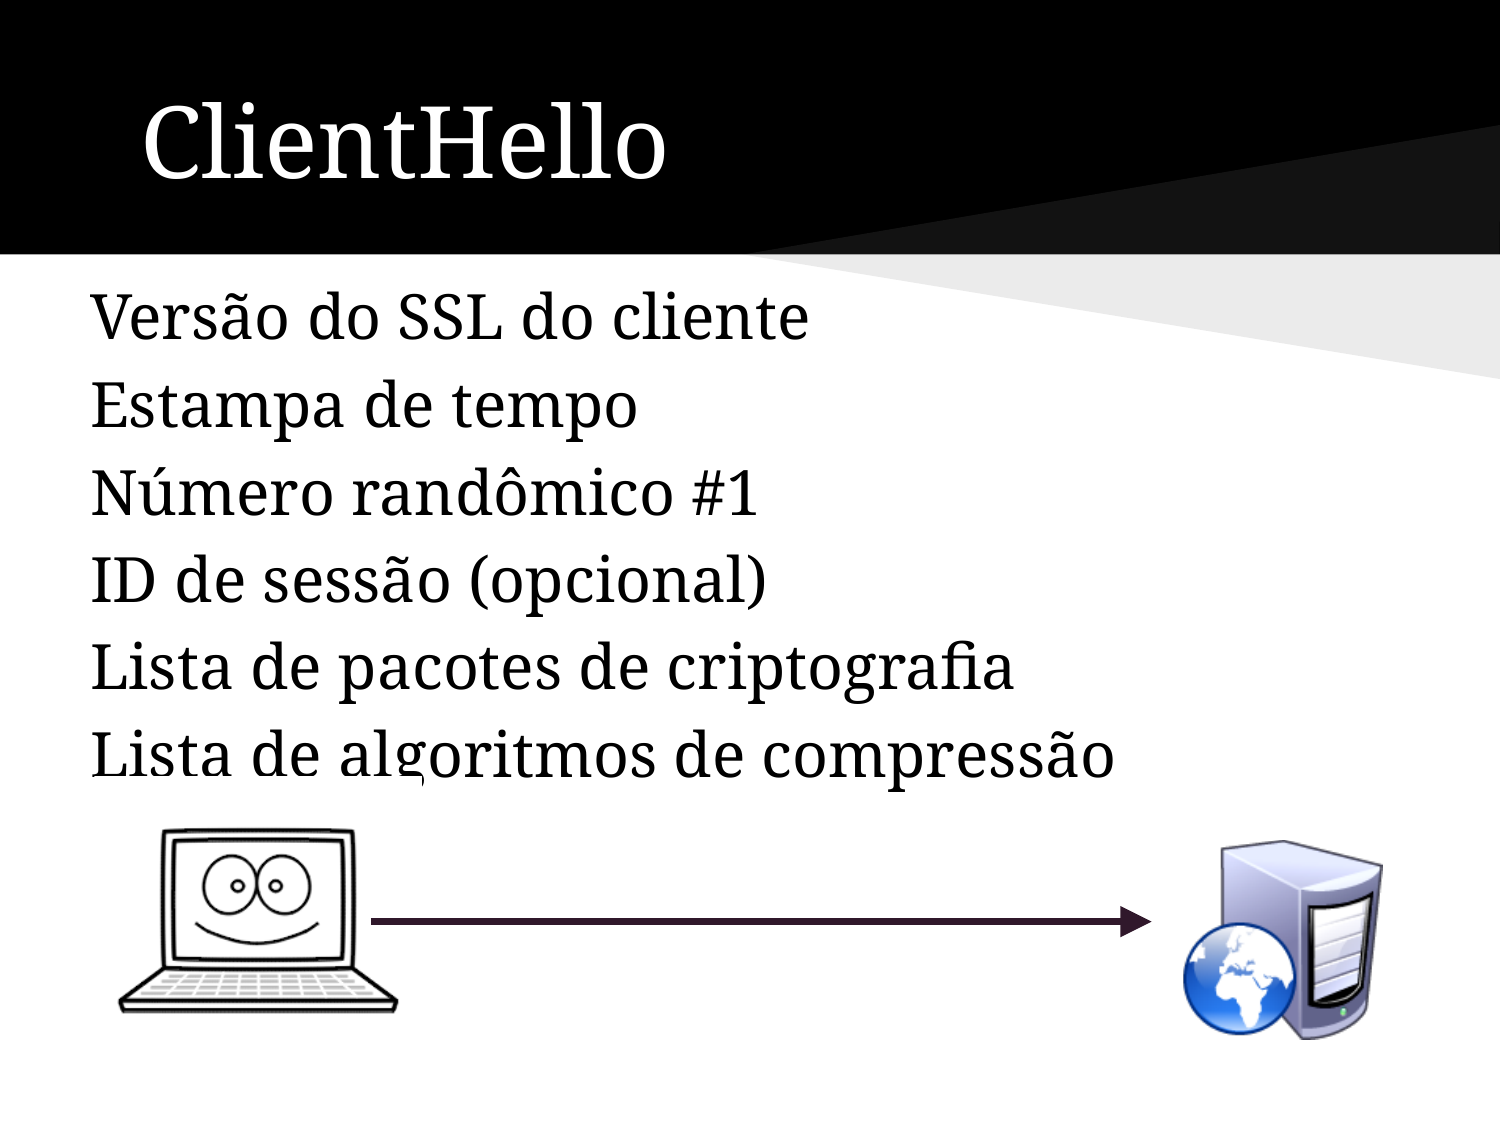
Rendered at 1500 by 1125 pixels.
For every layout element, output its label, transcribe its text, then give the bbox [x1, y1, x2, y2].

list Versão do SSL do cliente Estampa de tempo Número randômico #1 ID de sessão (opcional) Lista de pacotes de criptografia Lista de algoritmos de compressão [75, 262, 1425, 786]
text_box [94, 776, 422, 1104]
title ClientHello [75, 45, 1425, 233]
text_box [1182, 840, 1383, 1041]
